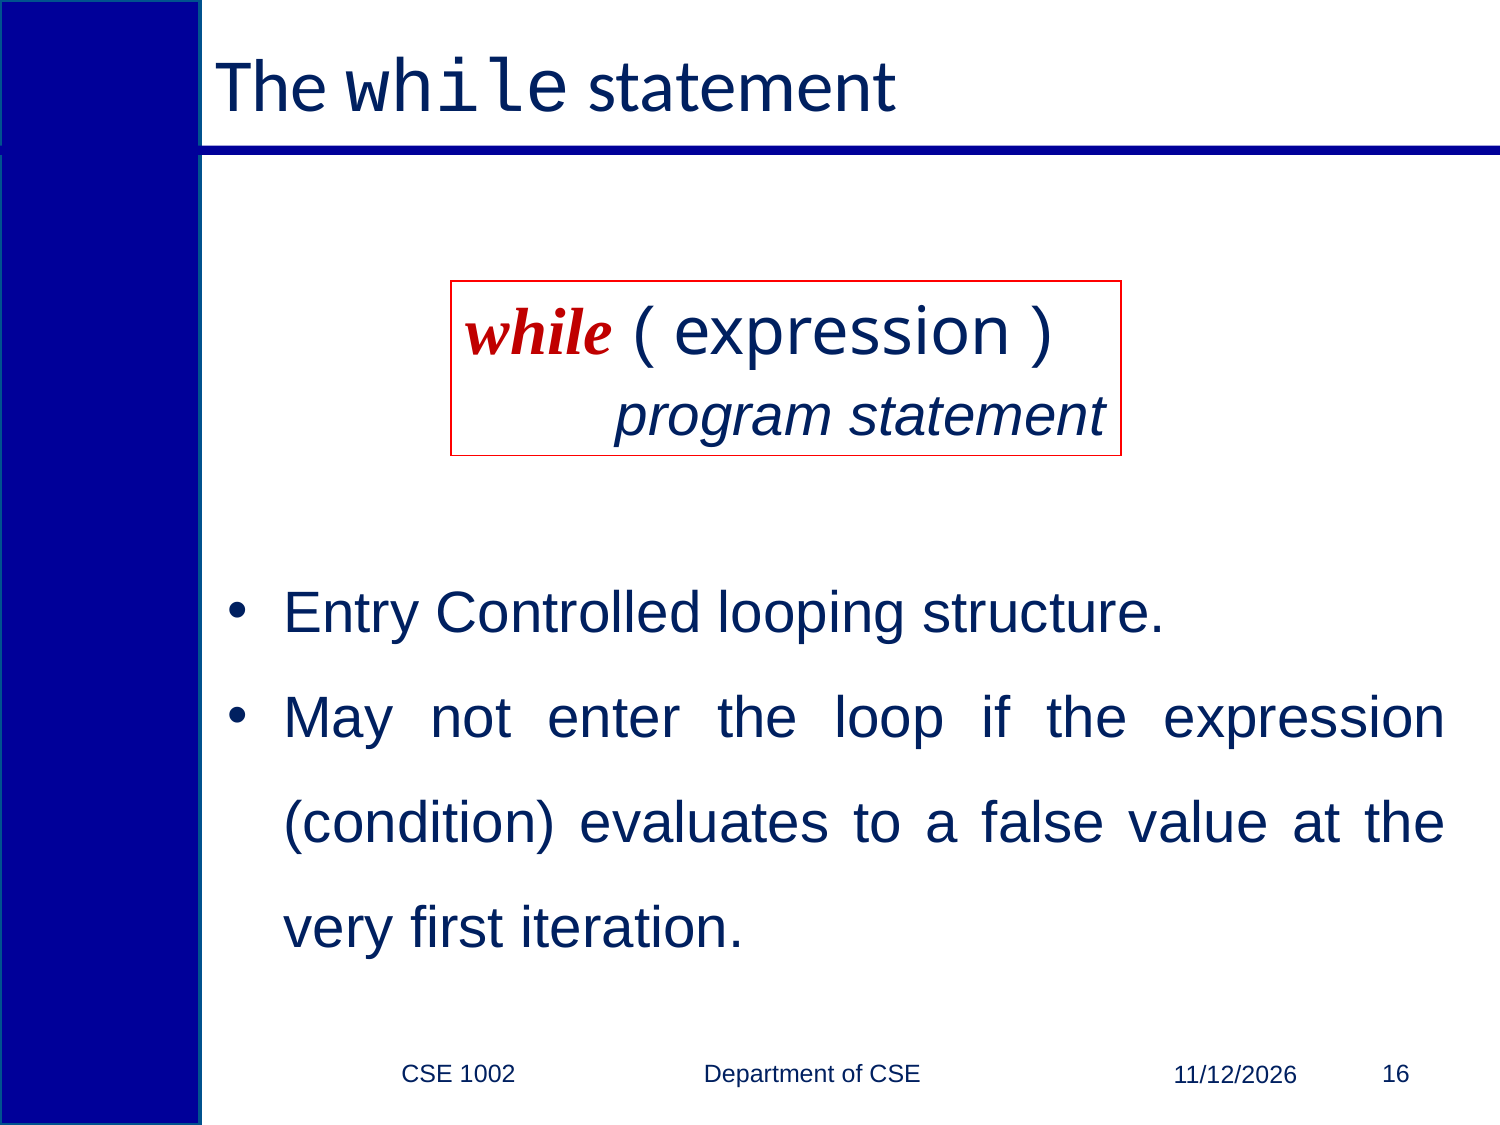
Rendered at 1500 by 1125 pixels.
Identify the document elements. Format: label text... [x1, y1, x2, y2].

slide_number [1050, 1043, 1313, 1104]
title The while statement [200, 24, 1375, 138]
text_box while ( expression ) program statement [450, 280, 1121, 456]
footer CSE 1002 Department of CSE [212, 1042, 938, 1103]
text_box Entry Controlled looping structure. May not enter the loop if the expression (condition) evaluates to a false value at the very first iteration. [212, 532, 1463, 1072]
slide_number 16 [1312, 1042, 1425, 1103]
